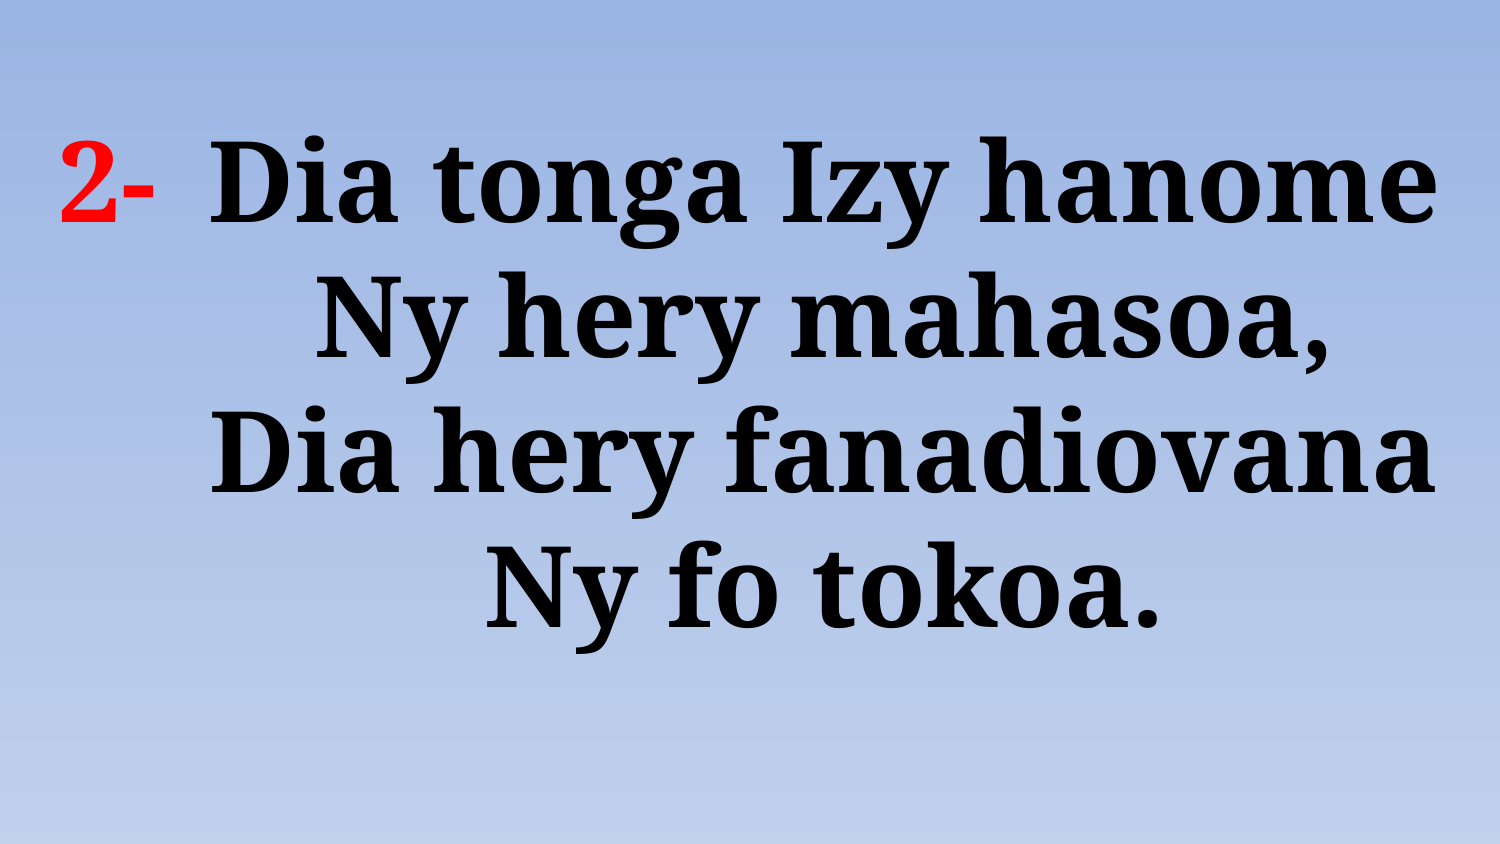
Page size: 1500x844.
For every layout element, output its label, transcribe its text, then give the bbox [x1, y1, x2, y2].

title 2- Dia tonga Izy hanome Ny hery mahasoa, Dia hery fanadiovana Ny fo tokoa. [0, 102, 1500, 809]
